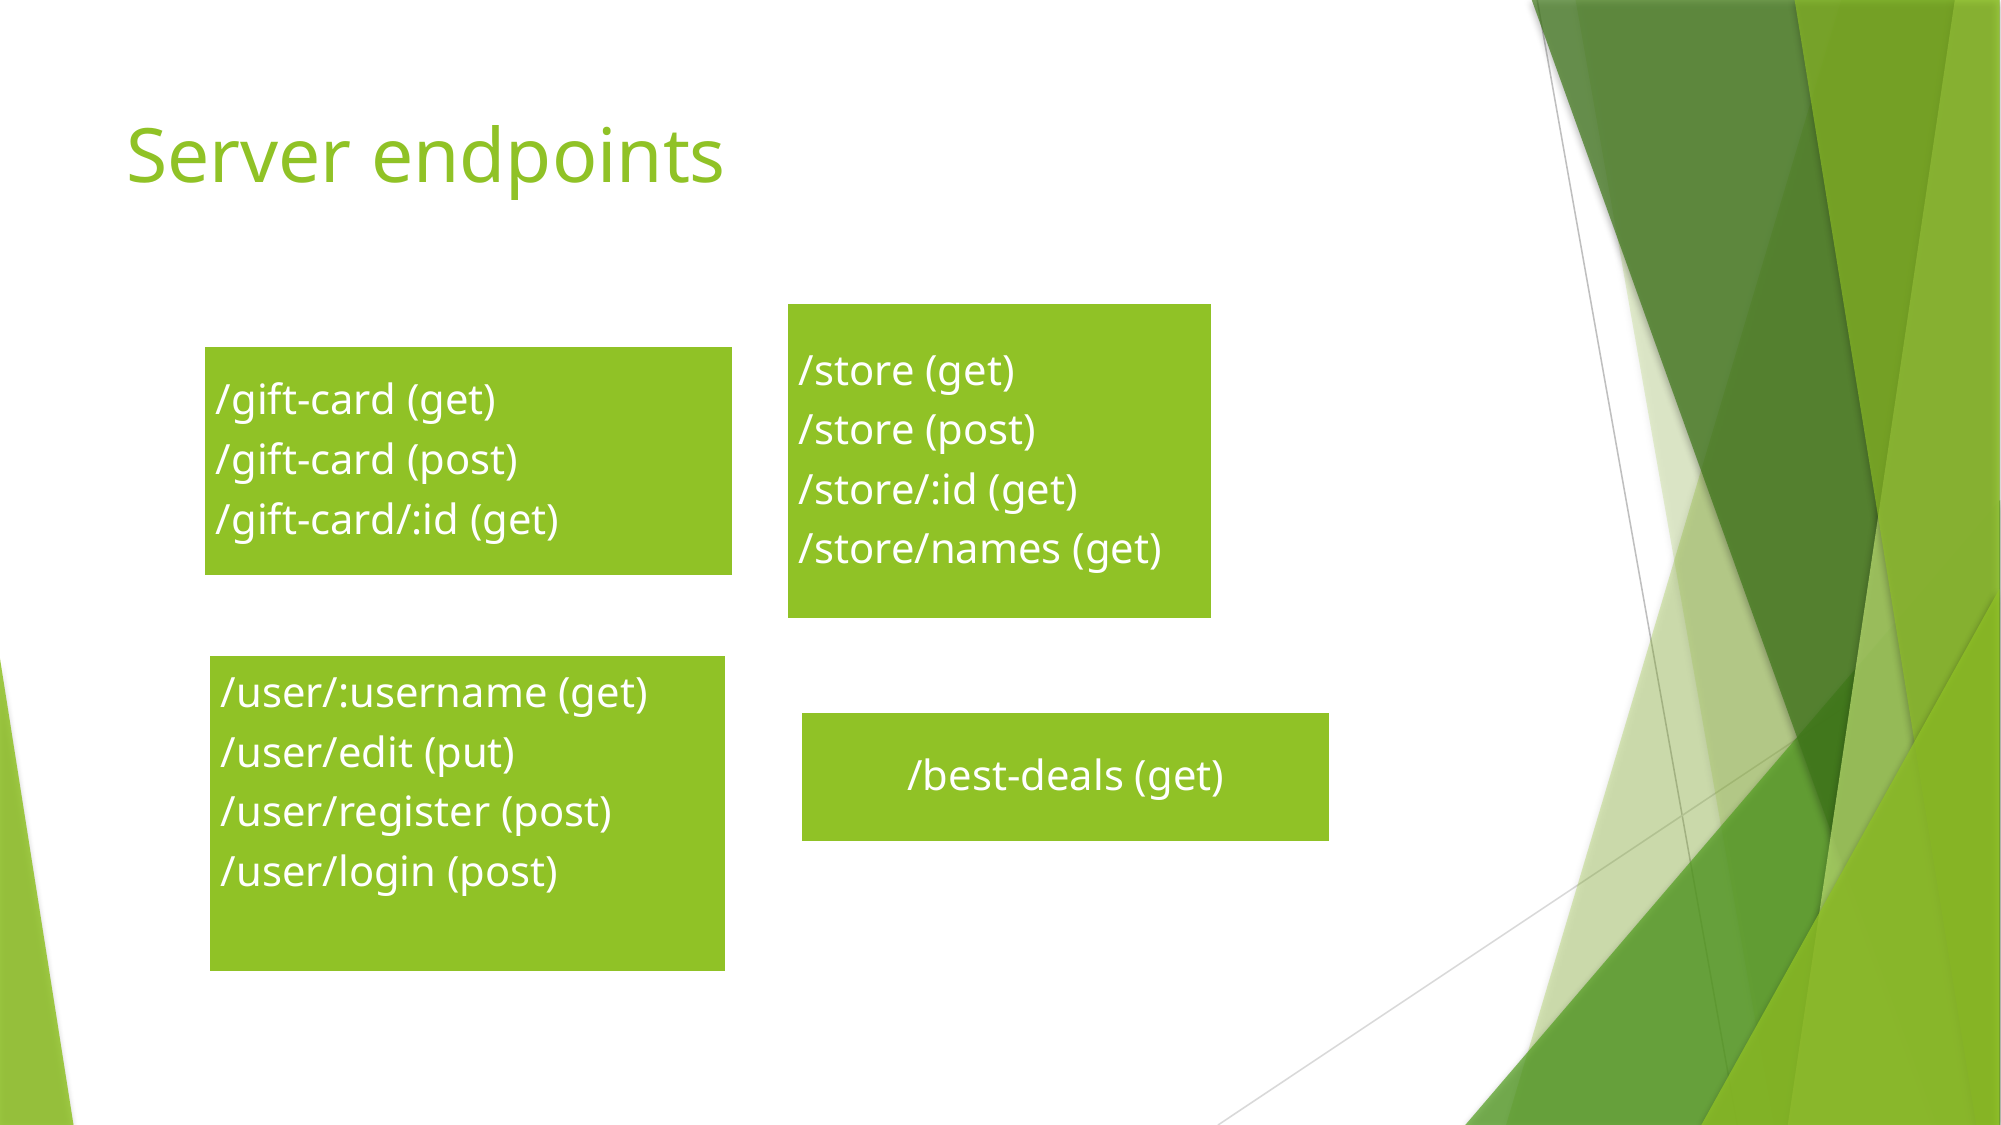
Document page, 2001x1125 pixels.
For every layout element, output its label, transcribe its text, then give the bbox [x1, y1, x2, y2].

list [110, 301, 1888, 992]
title Server endpoints [111, 99, 1522, 300]
